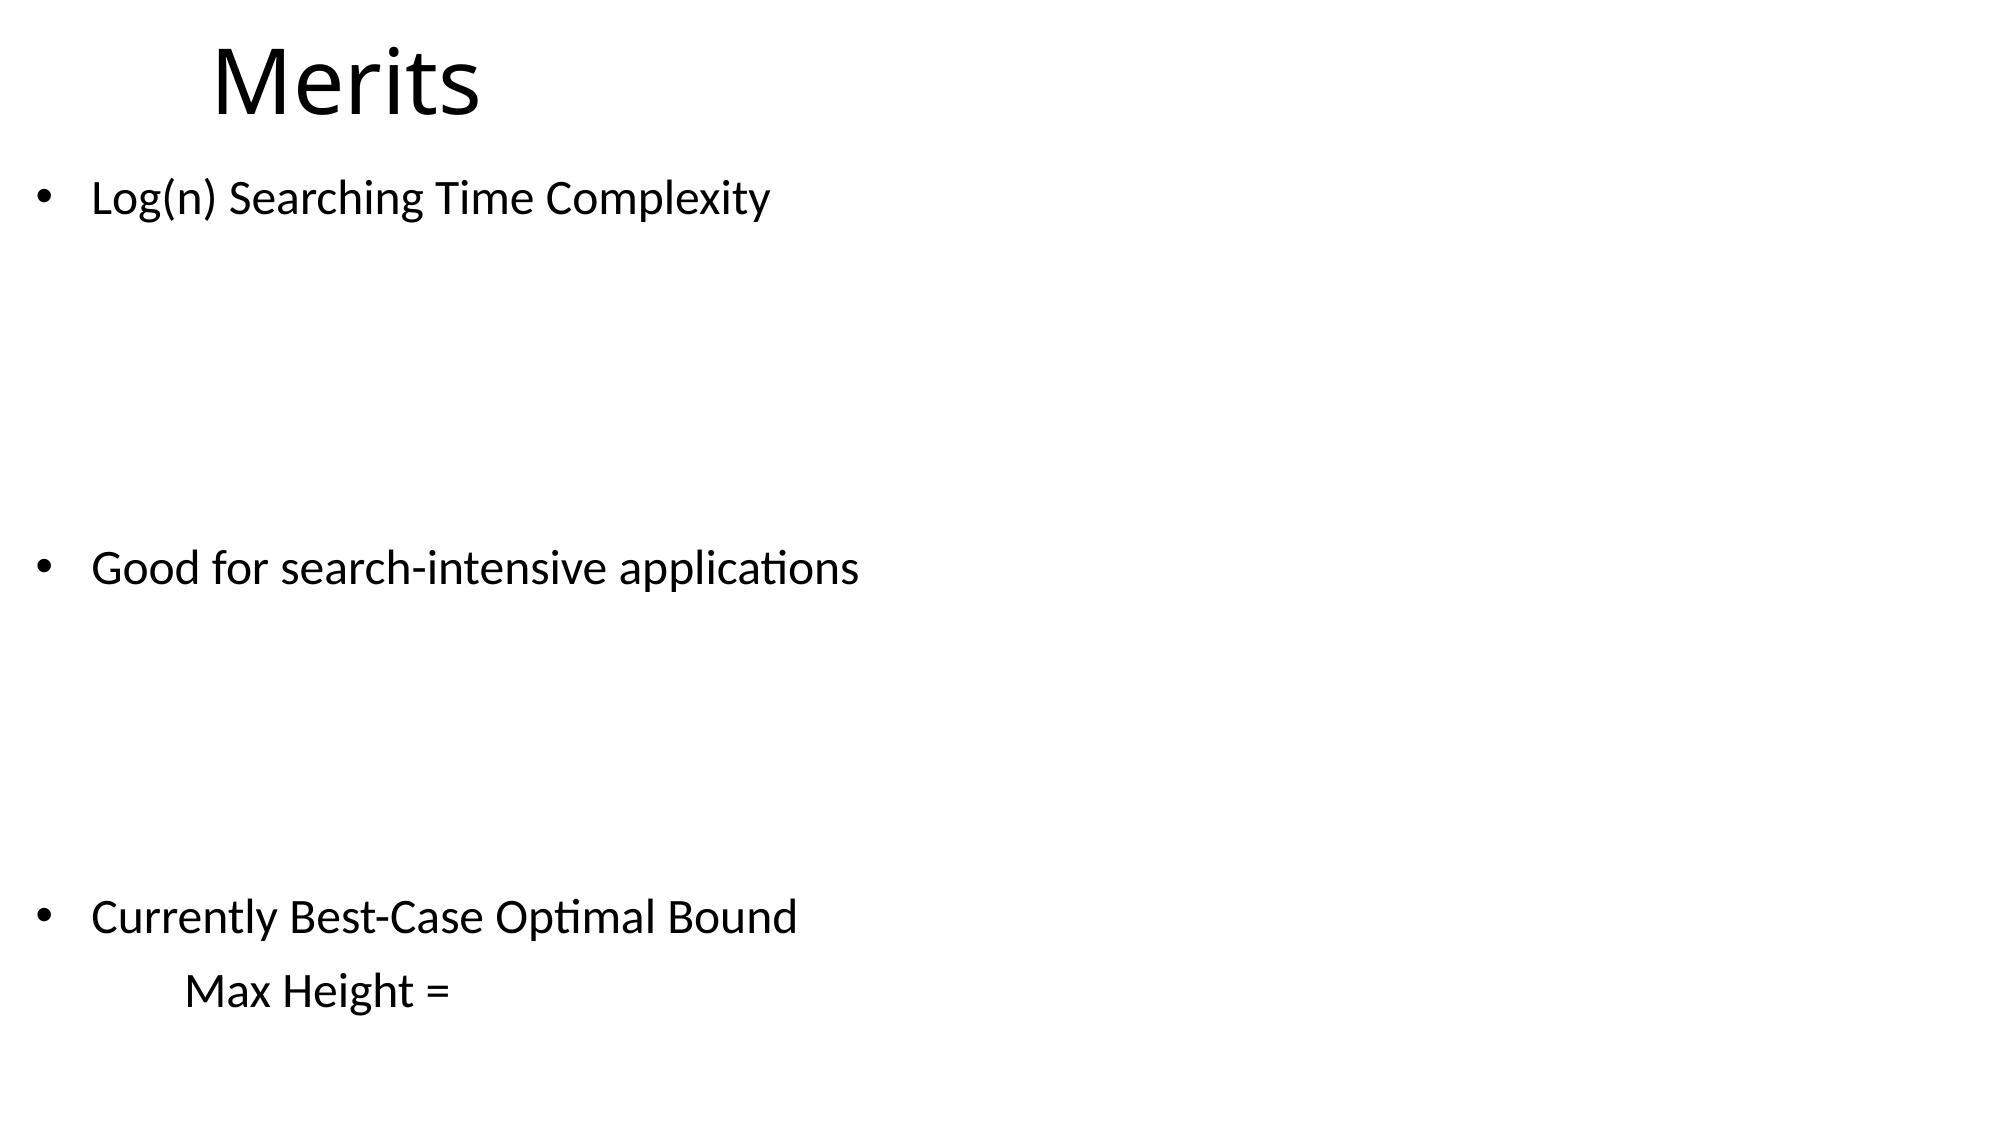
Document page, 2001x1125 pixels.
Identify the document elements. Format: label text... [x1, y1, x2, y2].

title Merits [20, 28, 673, 143]
